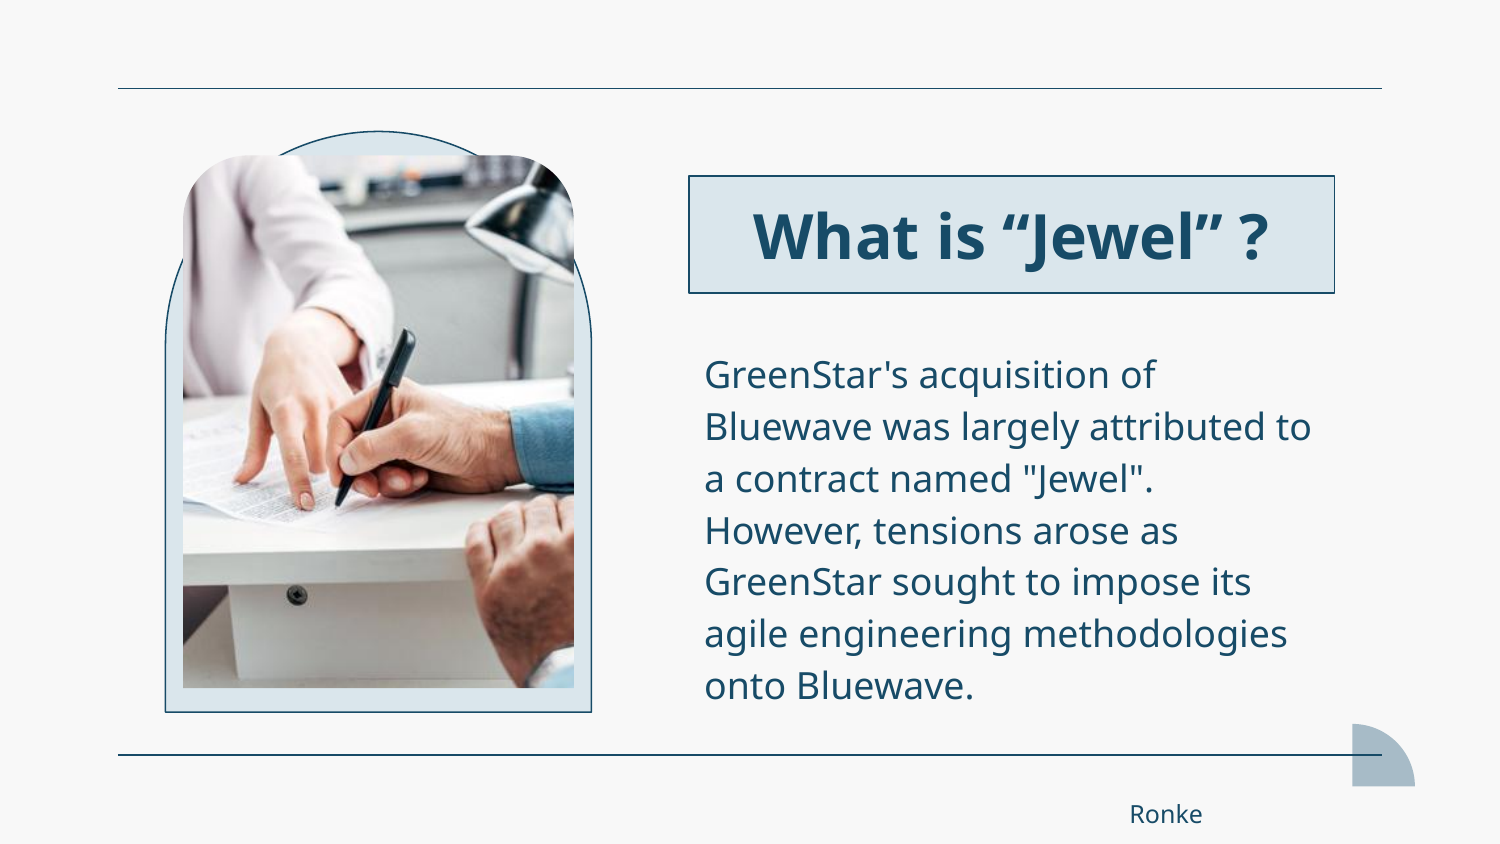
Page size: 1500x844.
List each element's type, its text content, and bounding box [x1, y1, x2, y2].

text_box [285, 131, 472, 153]
picture [182, 155, 574, 689]
title GreenStar's acquisition of Bluewave was largely attributed to a contract named "Jewel". However, tensions arose as GreenStar sought to impose its agile engineering methodologies onto Bluewave. [689, 329, 1335, 689]
text_box [165, 270, 592, 713]
text_box Ronke [1114, 783, 1407, 844]
title What is “Jewel” ? [688, 175, 1335, 294]
